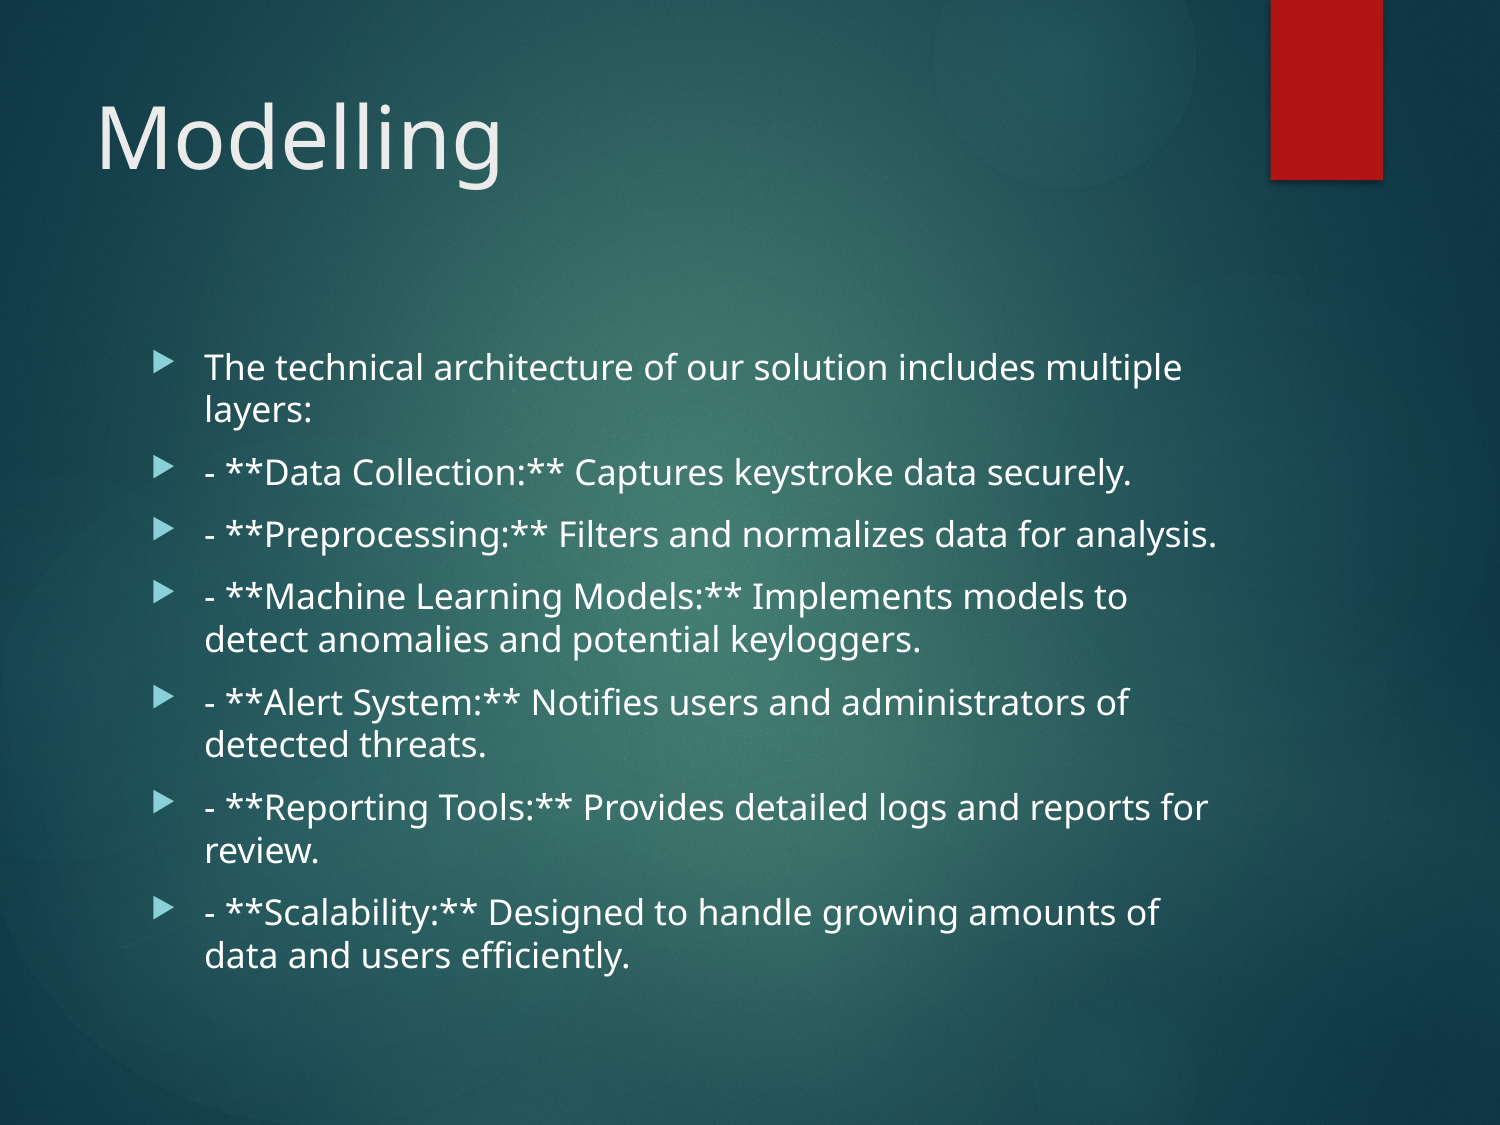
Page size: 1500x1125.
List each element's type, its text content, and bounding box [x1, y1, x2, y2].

title Modelling [79, 74, 1237, 304]
list The technical architecture of our solution includes multiple layers: - **Data Collection:** Captures keystroke data securely. - **Preprocessing:** Filters and normalizes data for analysis. - **Machine Learning Models:** Implements models to detect anomalies and potential keyloggers. - **Alert System:** Notifies users and administrators of detected threats. - **Reporting Tools:** Provides detailed logs and reports for review. - **Scalability:** Designed to handle growing amounts of data and users efficiently. [135, 336, 1237, 1025]
